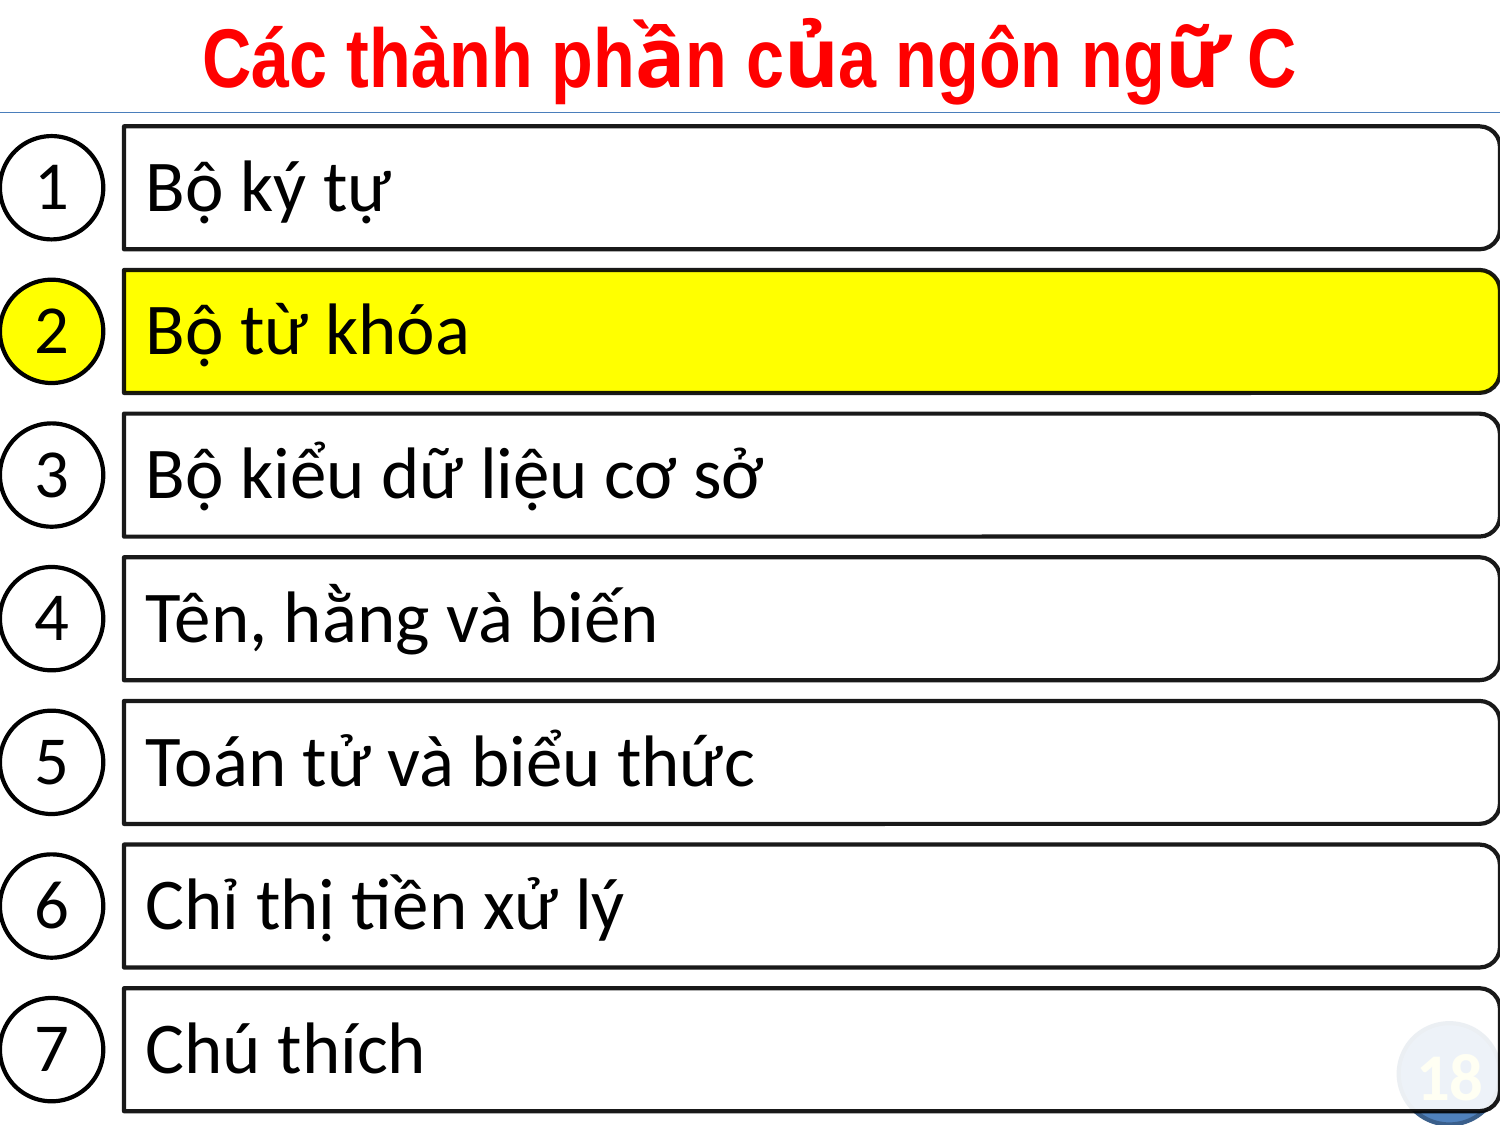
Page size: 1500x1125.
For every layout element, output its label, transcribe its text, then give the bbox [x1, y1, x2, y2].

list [0, 112, 1500, 1125]
title Các thành phần của ngôn ngữ C [0, 0, 1500, 112]
